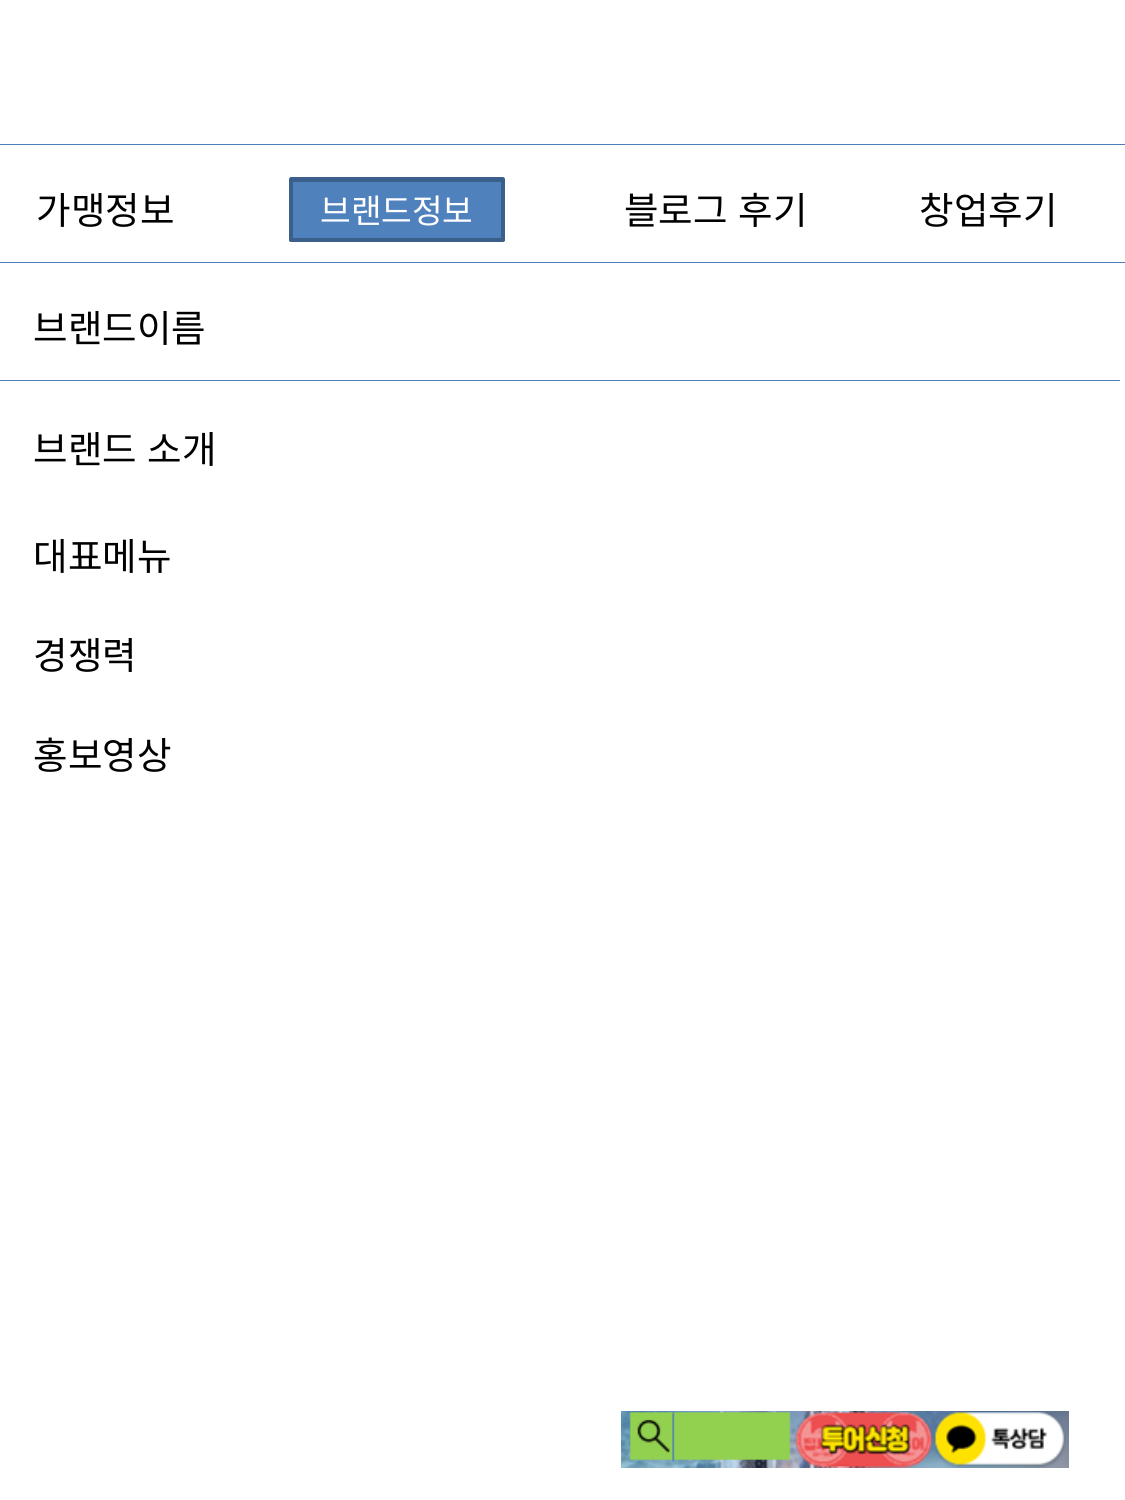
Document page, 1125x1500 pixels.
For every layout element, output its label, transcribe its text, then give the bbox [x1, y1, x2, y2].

text_box 창업후기 [905, 179, 1125, 240]
text_box 경쟁력 [19, 625, 327, 685]
text_box 대표메뉴 [19, 525, 327, 586]
text_box 홍보영상 [19, 724, 327, 785]
text_box 블로그 후기 [609, 179, 905, 240]
text_box 브랜드 소개 [19, 419, 327, 479]
picture [621, 1411, 1069, 1468]
text_box 브랜드정보 [289, 177, 505, 242]
text_box 가맹정보 [22, 179, 289, 240]
text_box 브랜드이름 [19, 297, 327, 358]
